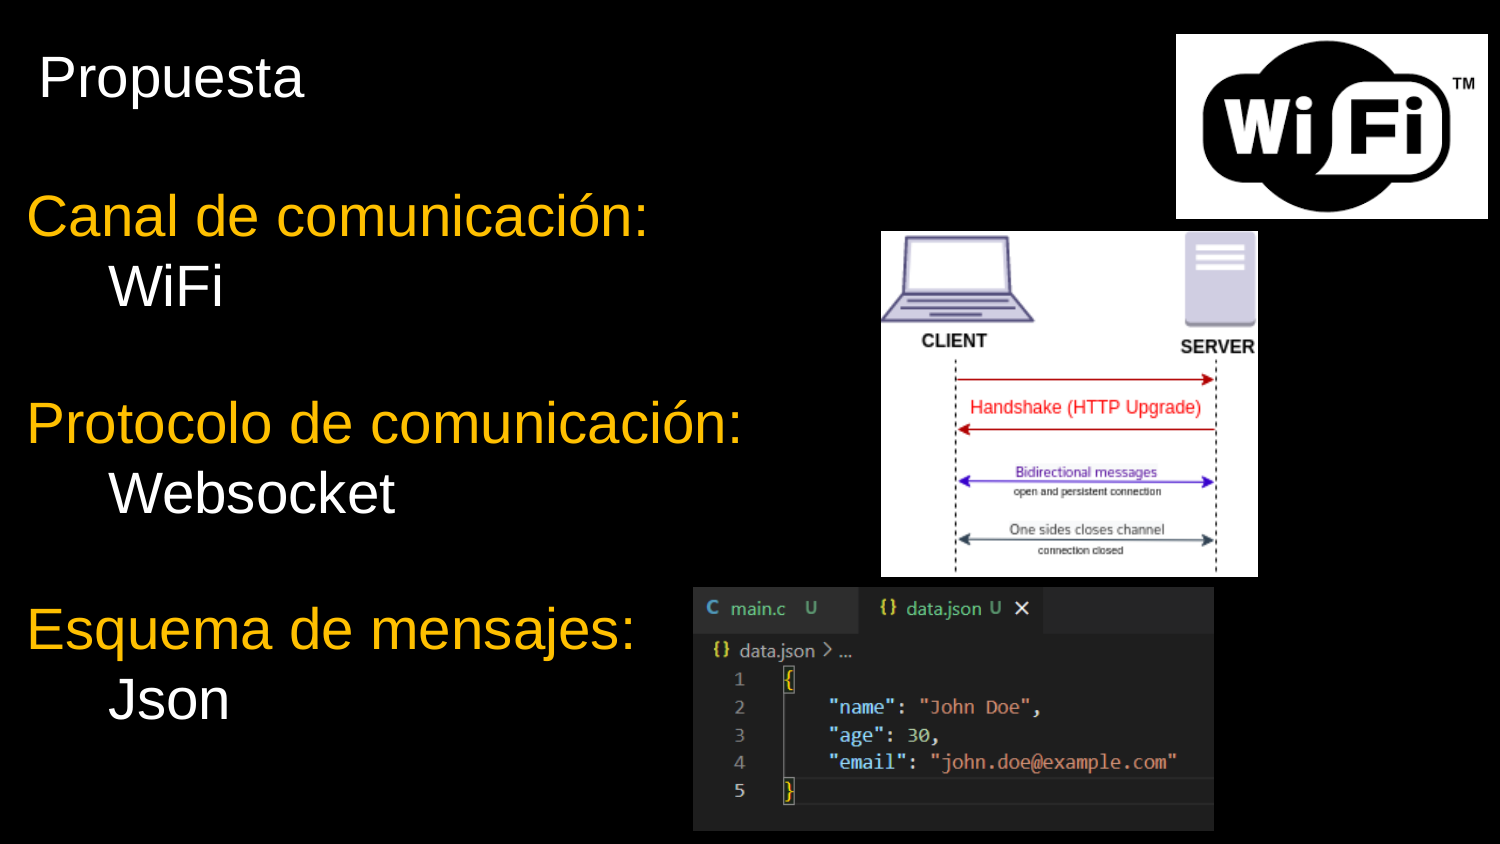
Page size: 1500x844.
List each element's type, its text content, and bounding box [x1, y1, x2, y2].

text_box Canal de comunicación: WiFi [11, 163, 778, 348]
text_box Protocolo de comunicación: Websocket [11, 369, 778, 555]
picture [693, 587, 1215, 832]
text_box Esquema de mensajes: Json [11, 576, 778, 761]
picture [1176, 34, 1489, 220]
picture [881, 230, 1258, 577]
title Propuesta [23, 24, 954, 119]
